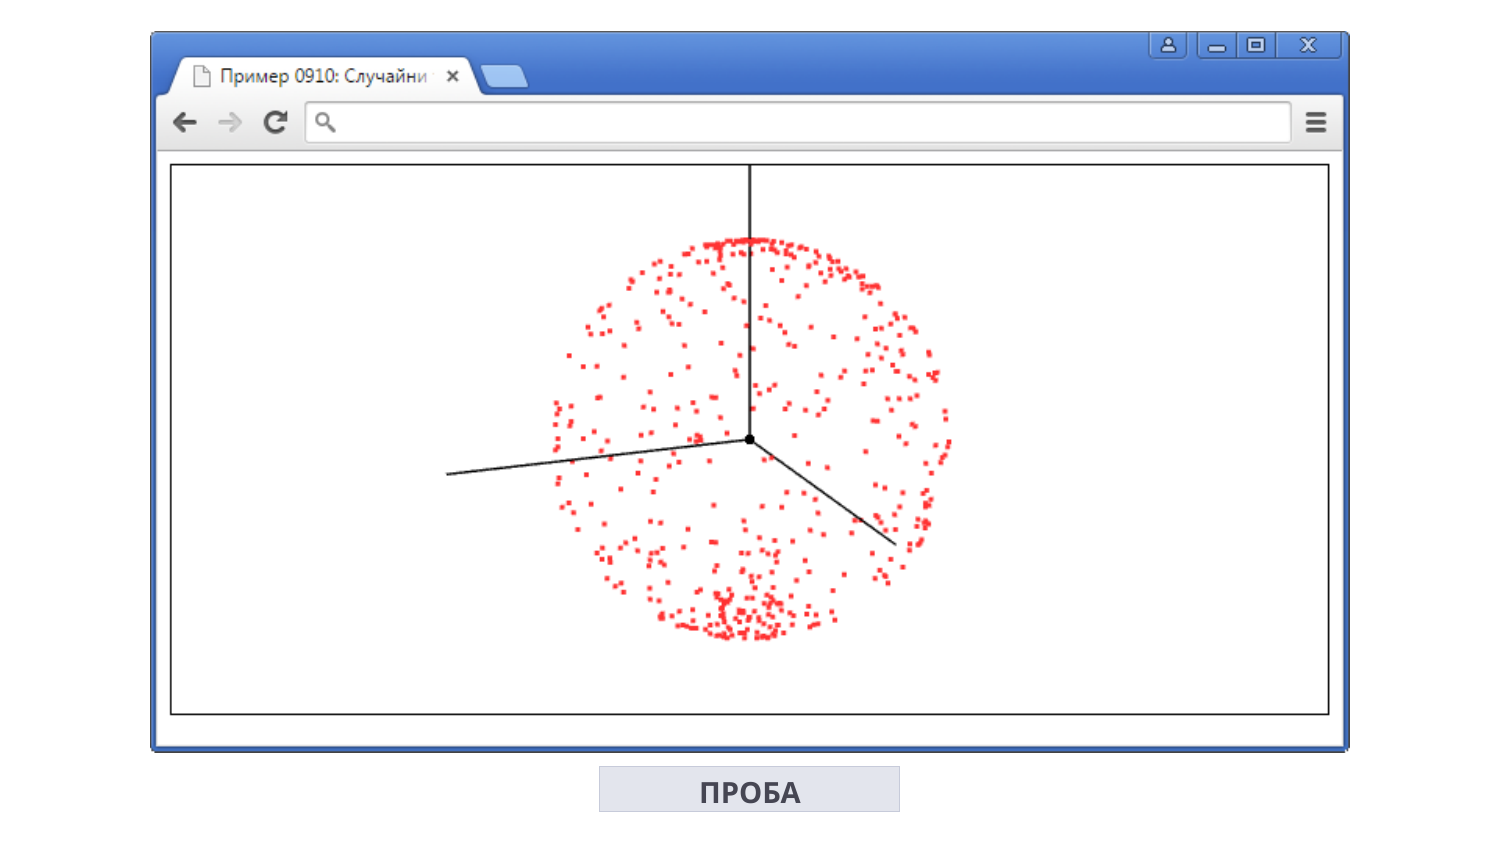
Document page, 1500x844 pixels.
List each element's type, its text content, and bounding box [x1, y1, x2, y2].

picture [149, 31, 1351, 753]
text_box ПРОБА [599, 766, 900, 812]
